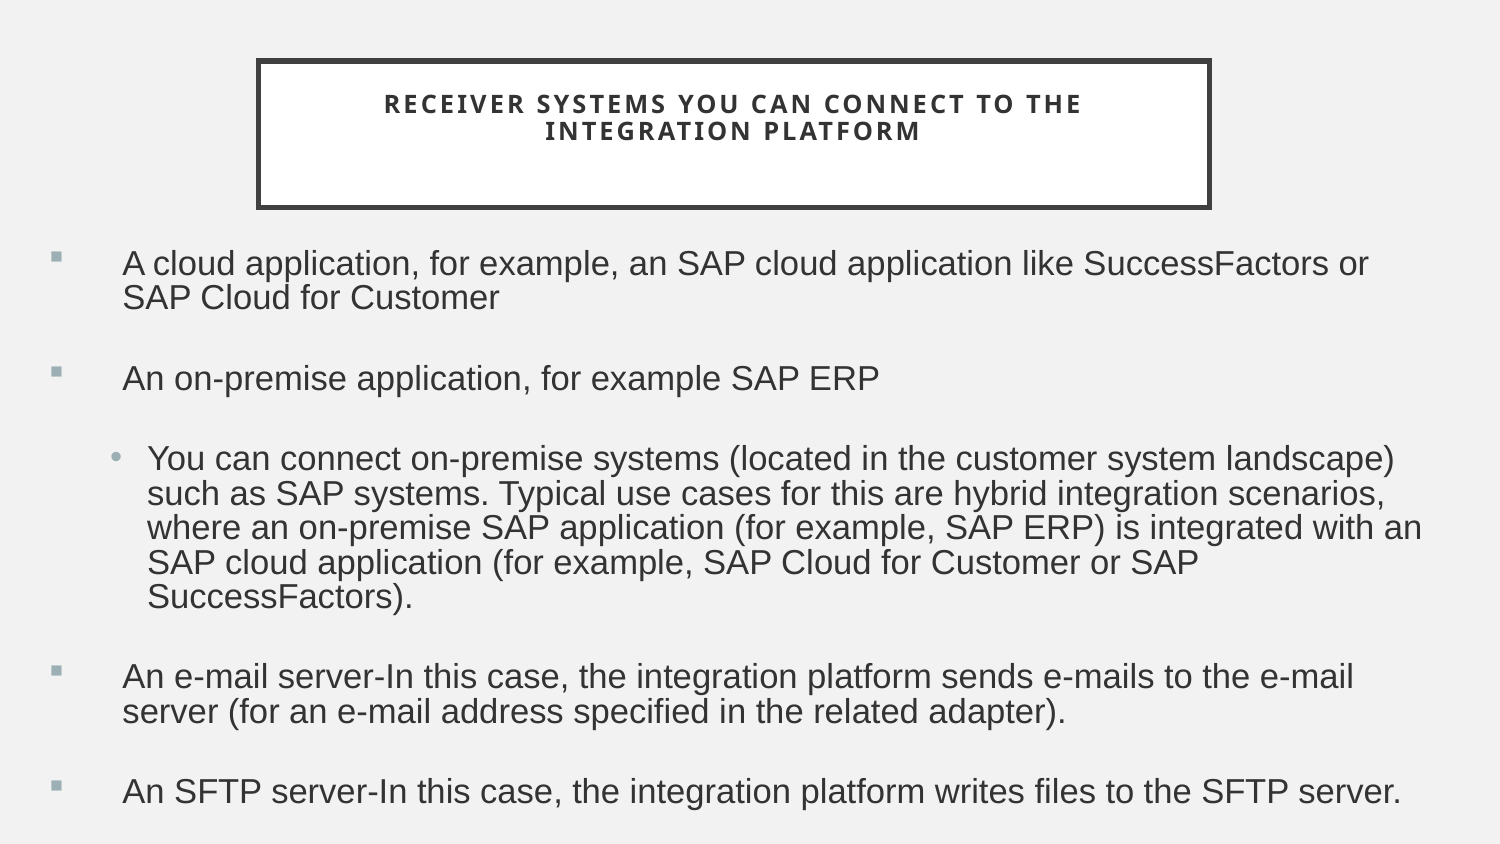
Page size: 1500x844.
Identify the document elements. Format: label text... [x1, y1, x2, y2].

list A cloud application, for example, an SAP cloud application like SuccessFactors or SAP Cloud for Customer An on-premise application, for example SAP ERP You can connect on-premise systems (located in the customer system landscape) such as SAP systems. Typical use cases for this are hybrid integration scenarios, where an on-premise SAP application (for example, SAP ERP) is integrated with an SAP cloud application (for example, SAP Cloud for Customer or SAP SuccessFactors). An e-mail server-In this case, the integration platform sends e-mails to the e-mail server (for an e-mail address specified in the related adapter). An SFTP server-In this case, the integration platform writes files to the SFTP server. [33, 240, 1439, 844]
title Receiver Systems You Can Connect to the Integration Platform [256, 58, 1212, 210]
